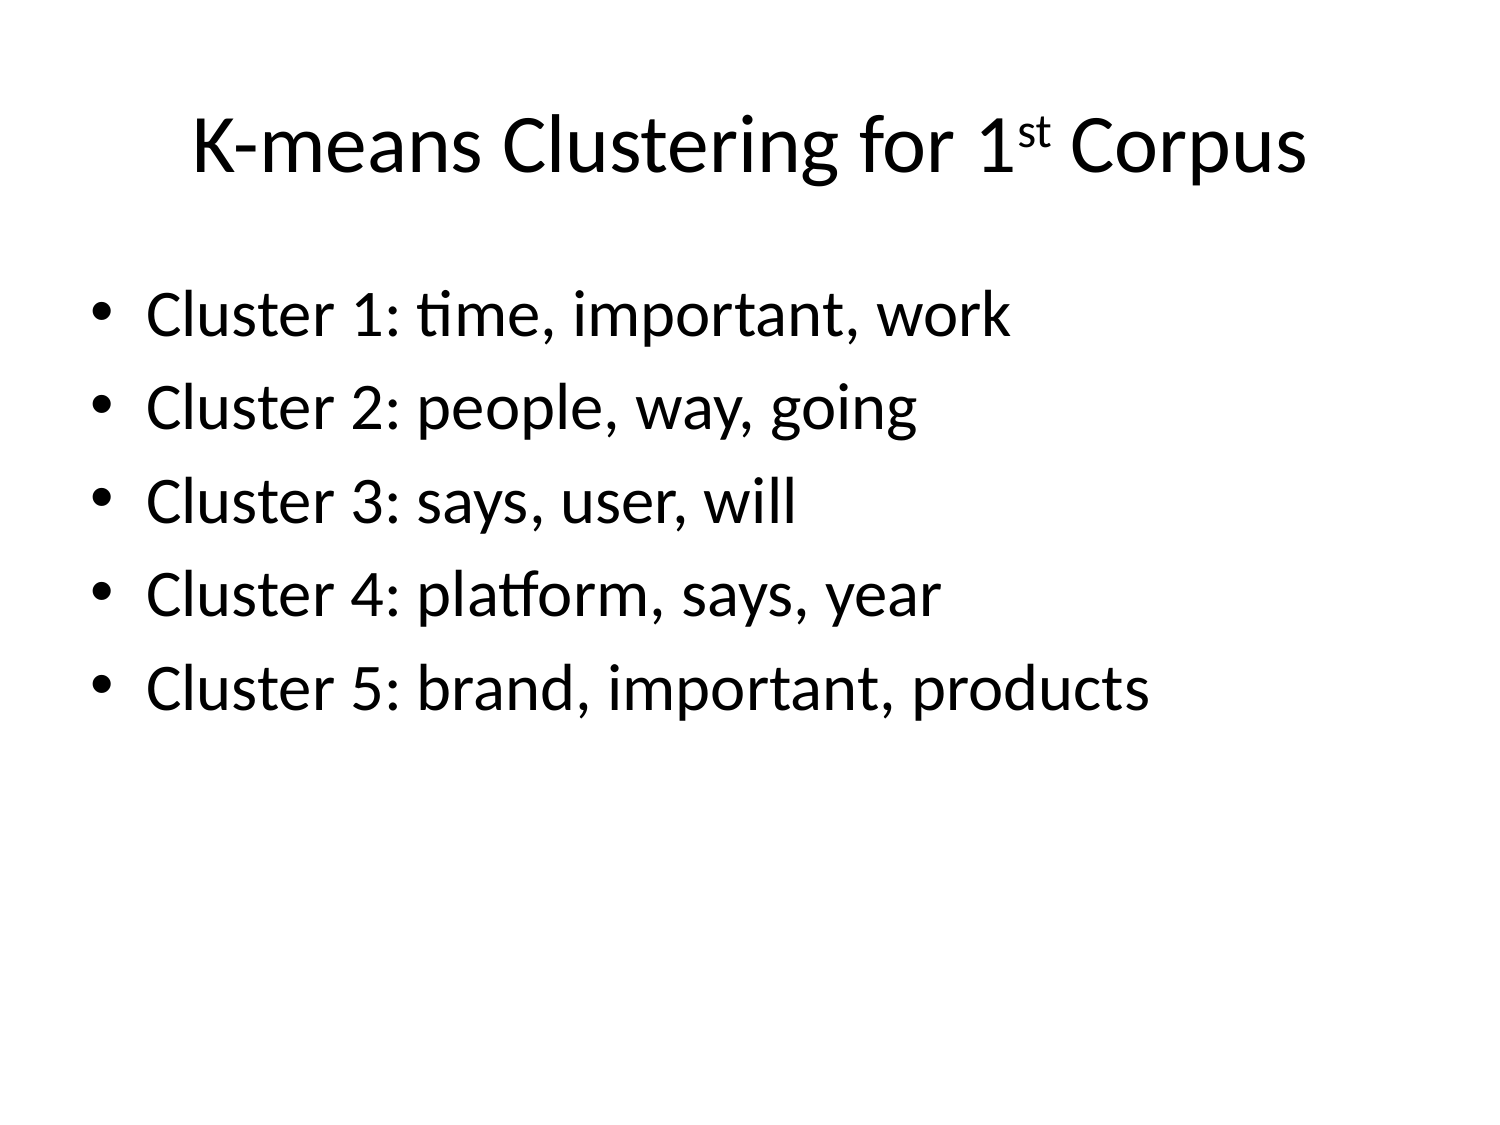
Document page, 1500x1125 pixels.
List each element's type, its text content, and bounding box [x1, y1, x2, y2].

title K-means Clustering for 1st Corpus [75, 45, 1425, 233]
list Cluster 1: time, important, work Cluster 2: people, way, going Cluster 3: says, user, will Cluster 4: platform, says, year Cluster 5: brand, important, products [75, 262, 1425, 863]
